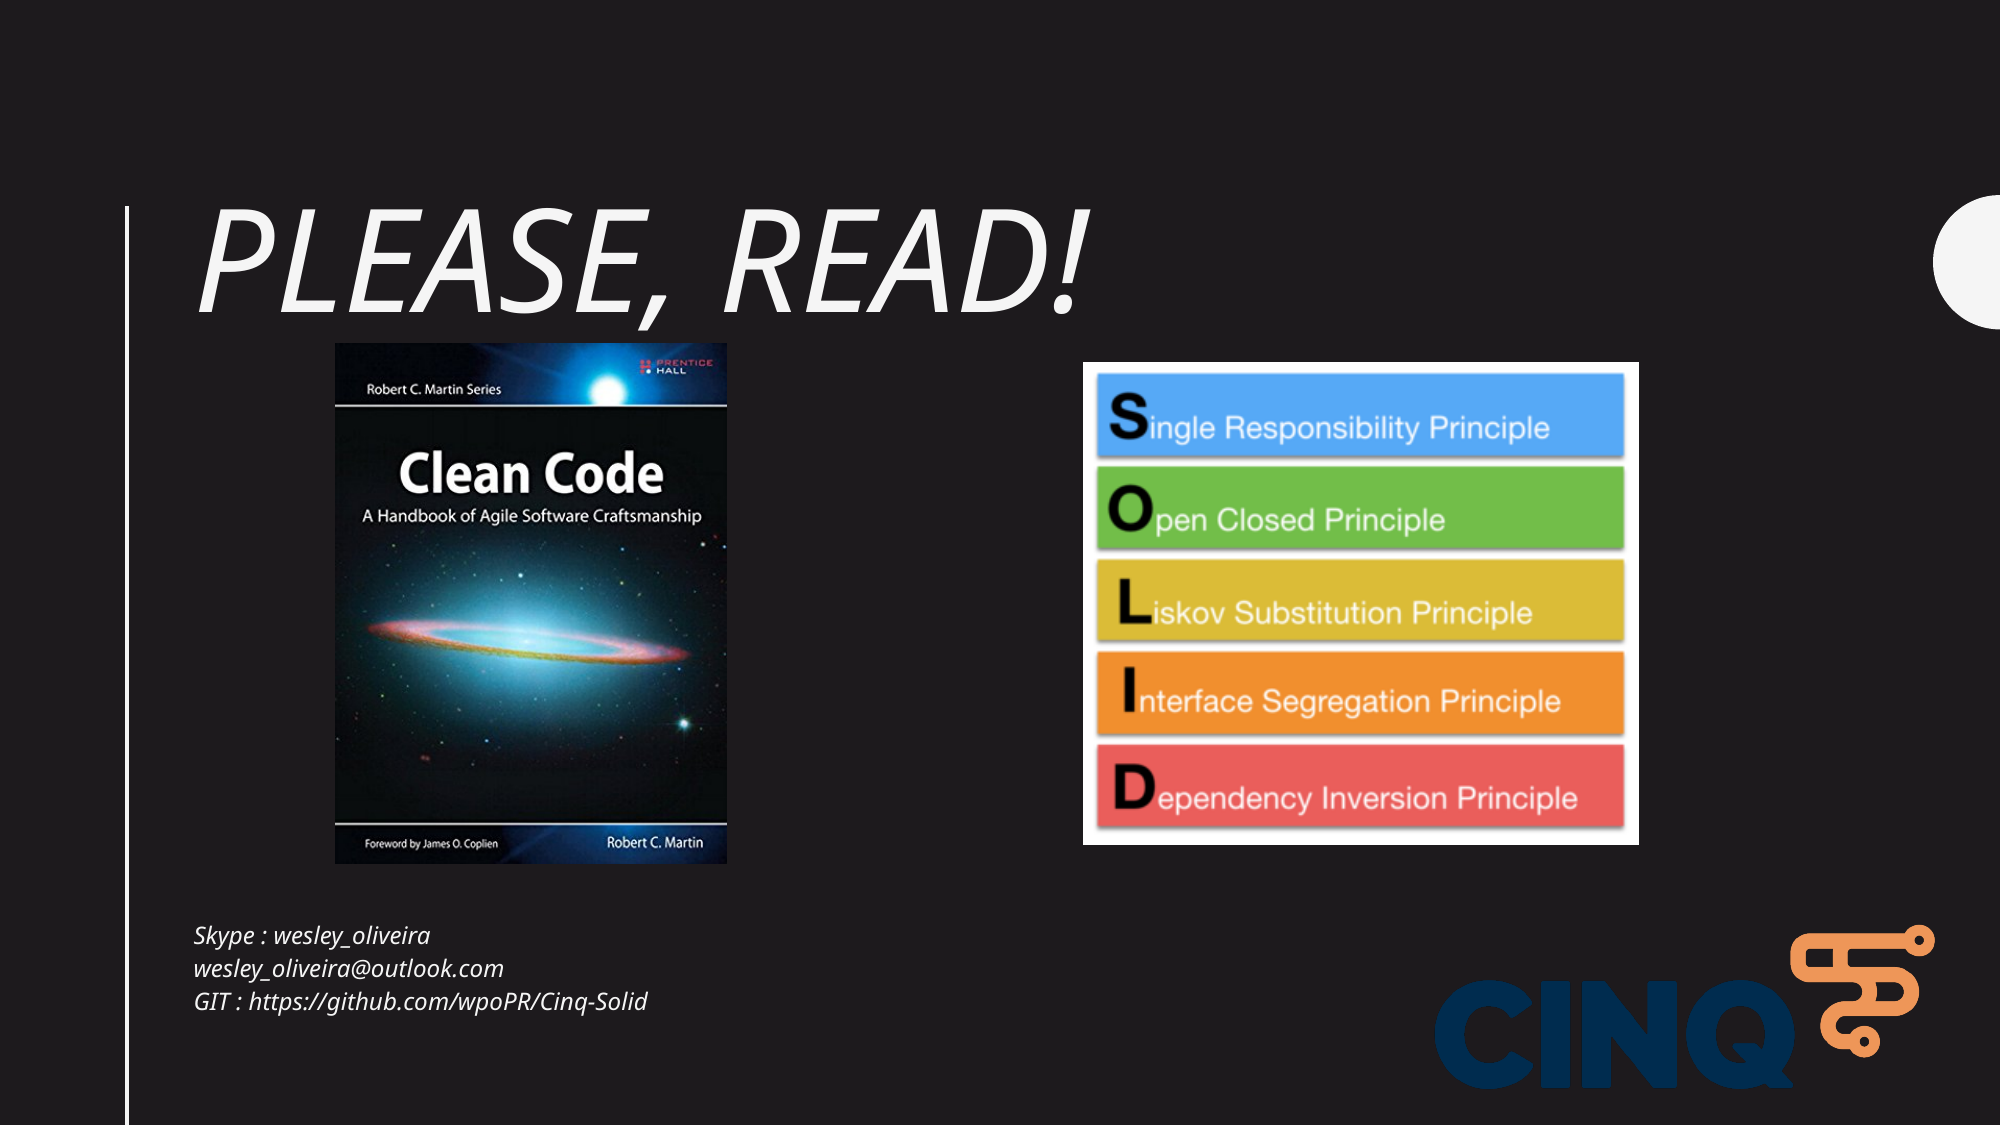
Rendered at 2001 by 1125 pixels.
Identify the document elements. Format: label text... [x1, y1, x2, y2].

title Please, read! [178, 187, 1929, 888]
picture [1083, 362, 1639, 845]
subtitle Skype : wesley_oliveira wesley_oliveira@outlook.com GIT : https://github.com/wpoPR/Cinq-Solid [178, 908, 1333, 1025]
picture [1430, 921, 1939, 1091]
picture [335, 343, 727, 864]
